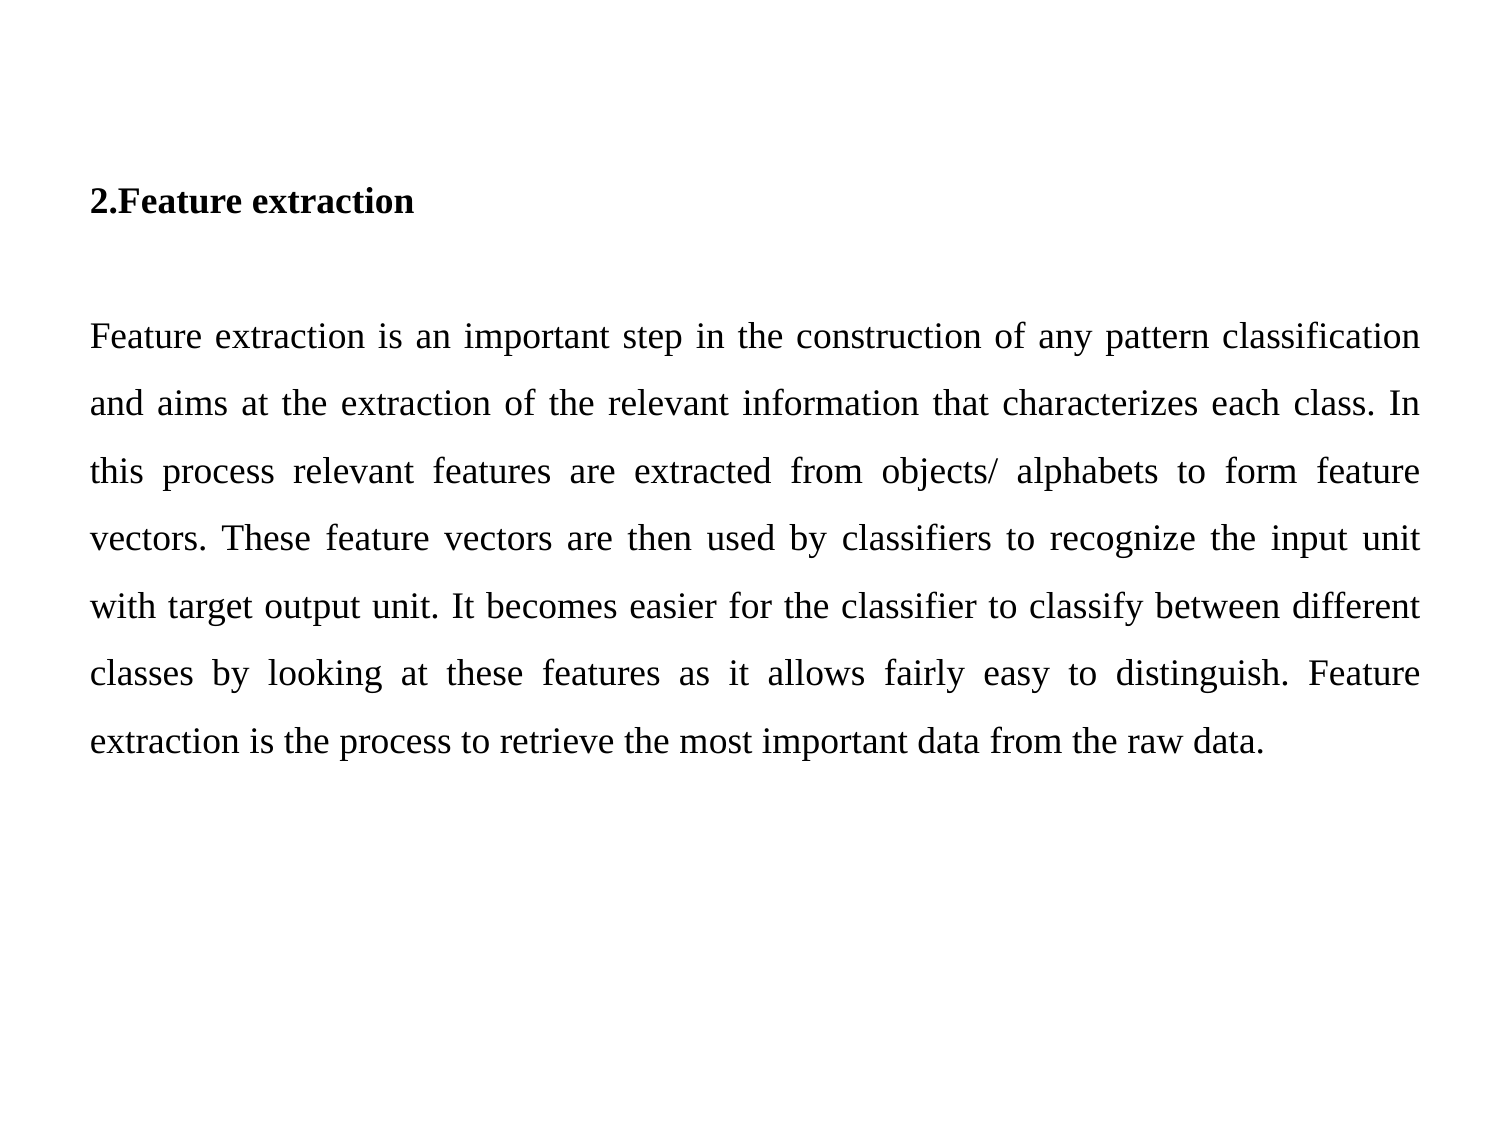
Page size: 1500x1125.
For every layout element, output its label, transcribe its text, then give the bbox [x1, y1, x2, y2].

text_box 2.Feature extraction Feature extraction is an important step in the construction of any pattern classification and aims at the extraction of the relevant information that characterizes each class. In this process relevant features are extracted from objects/ alphabets to form feature vectors. These feature vectors are then used by classifiers to recognize the input unit with target output unit. It becomes easier for the classifier to classify between different classes by looking at these features as it allows fairly easy to distinguish. Feature extraction is the process to retrieve the most important data from the raw data. [74, 145, 1438, 769]
